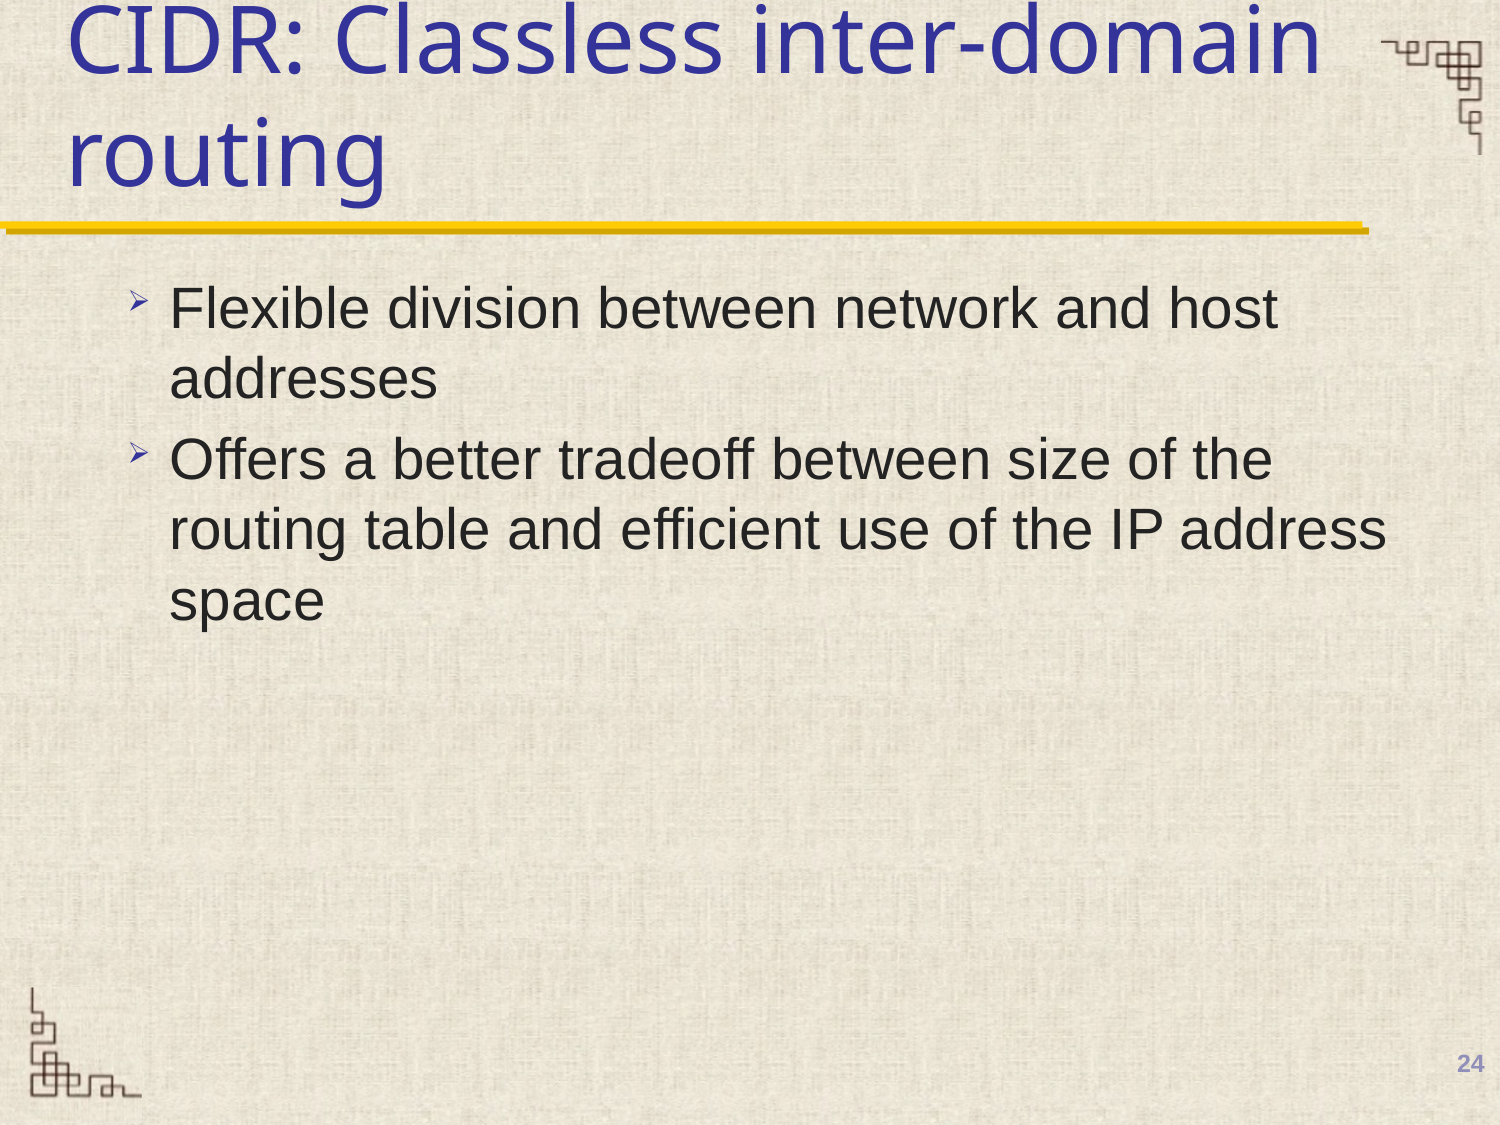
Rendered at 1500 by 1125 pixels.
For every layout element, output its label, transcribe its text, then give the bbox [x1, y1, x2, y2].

picture [0, 0, 1500, 1125]
list Flexible division between network and host addresses Offers a better tradeoff between size of the routing table and efficient use of the IP address space [112, 262, 1413, 988]
title CIDR: Classless inter-domain routing [49, 24, 1451, 213]
slide_number 24 [1400, 1025, 1500, 1100]
picture [0, 988, 141, 1122]
